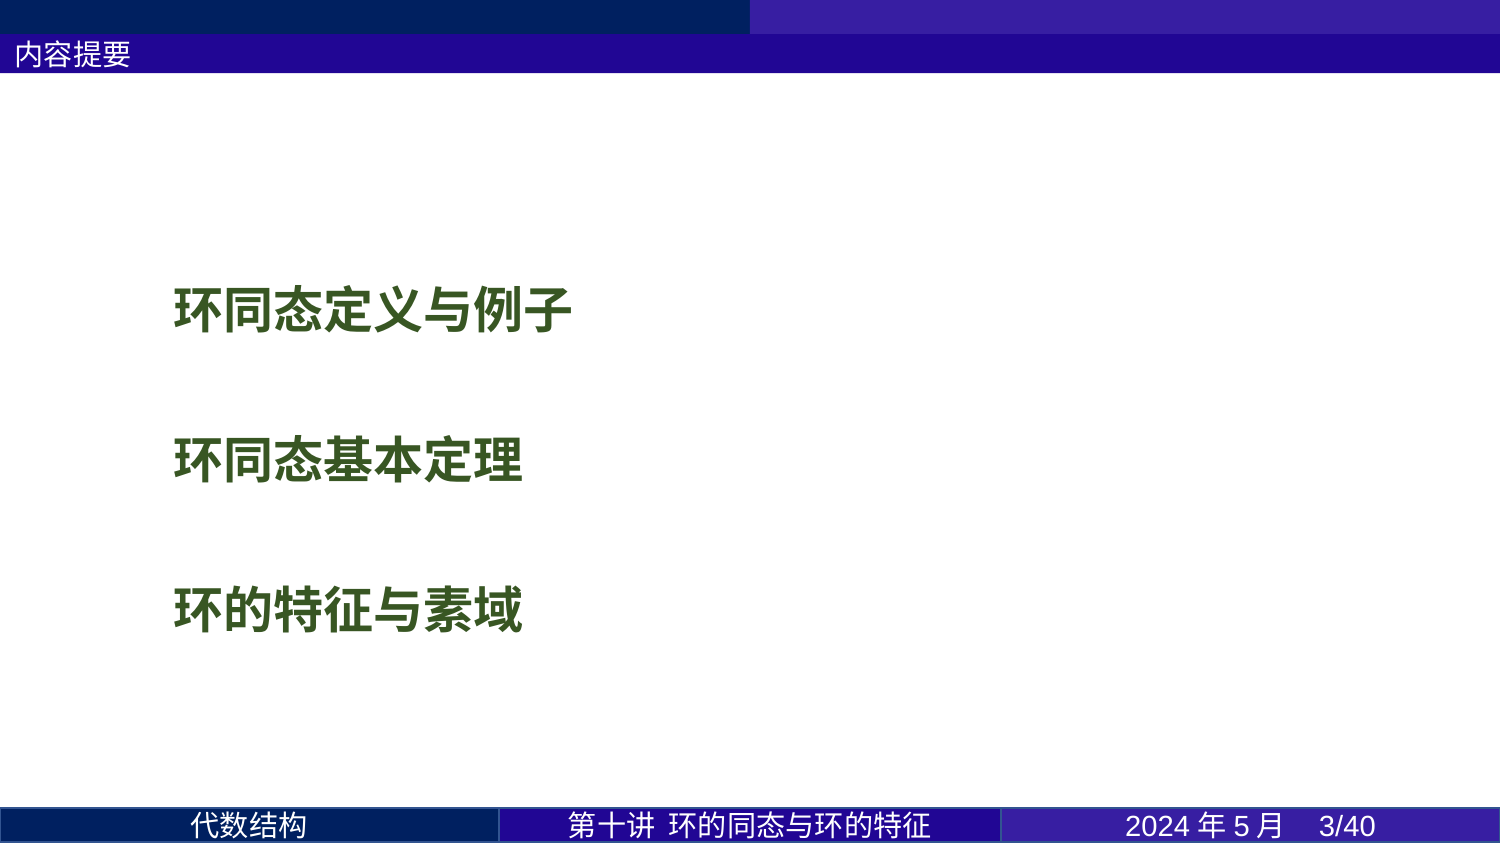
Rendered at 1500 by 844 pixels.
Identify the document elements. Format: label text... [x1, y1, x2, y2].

text_box [749, 0, 1500, 35]
text_box [0, 0, 749, 35]
text_box 2024年5月 3/40 [1000, 807, 1500, 843]
text_box 代数结构 [0, 807, 498, 843]
text_box 第十讲 环的同态与环的特征 [498, 807, 1000, 843]
text_box 环同态定义与例子 环同态基本定理 环的特征与素域 [158, 181, 742, 647]
text_box 内容提要 [0, 35, 1500, 74]
